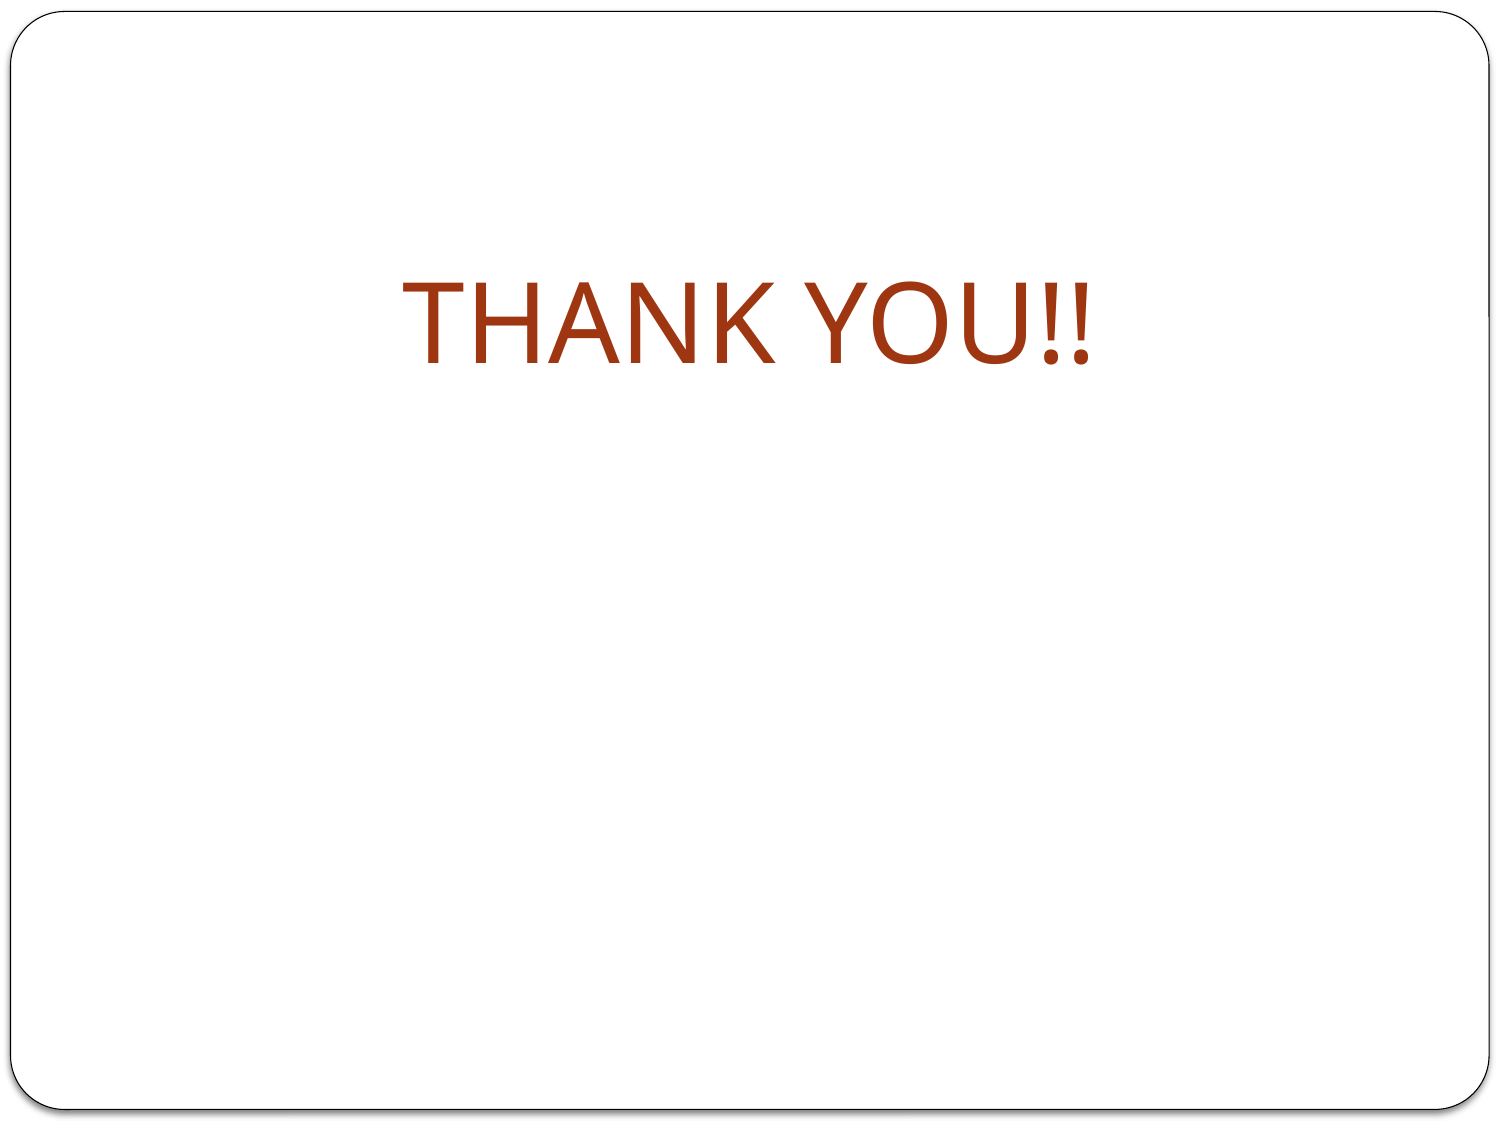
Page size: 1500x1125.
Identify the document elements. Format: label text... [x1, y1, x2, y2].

text_box THANK YOU!! [159, 243, 1341, 394]
